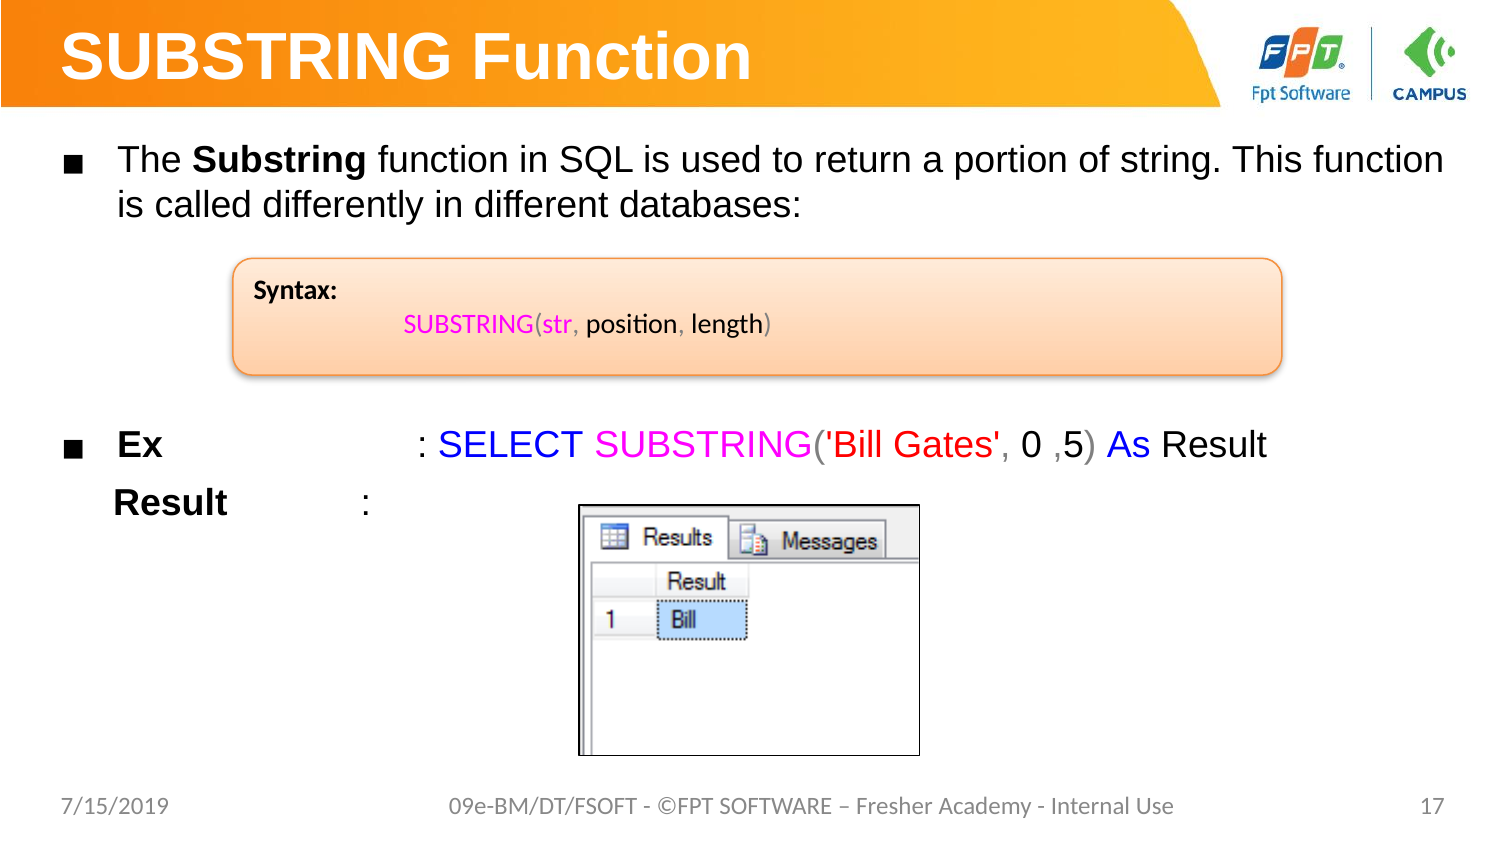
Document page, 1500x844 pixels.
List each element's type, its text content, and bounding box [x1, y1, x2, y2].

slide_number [45, 782, 270, 827]
footer 09e-BM/DT/FSOFT - ©FPT SOFTWARE – Fresher Academy - Internal Use [289, 782, 1335, 827]
picture [1, 0, 1499, 844]
slide_number ‹#› [1350, 782, 1461, 827]
list The Substring function in SQL is used to return a portion of string. This function is called differently in different databases: Ex : SELECT SUBSTRING('Bill Gates', 0 ,5) As Result Result : [45, 127, 1461, 754]
title SUBSTRING Function [45, 0, 1176, 106]
text_box Syntax: SUBSTRING(str, position, length) [232, 258, 1282, 376]
